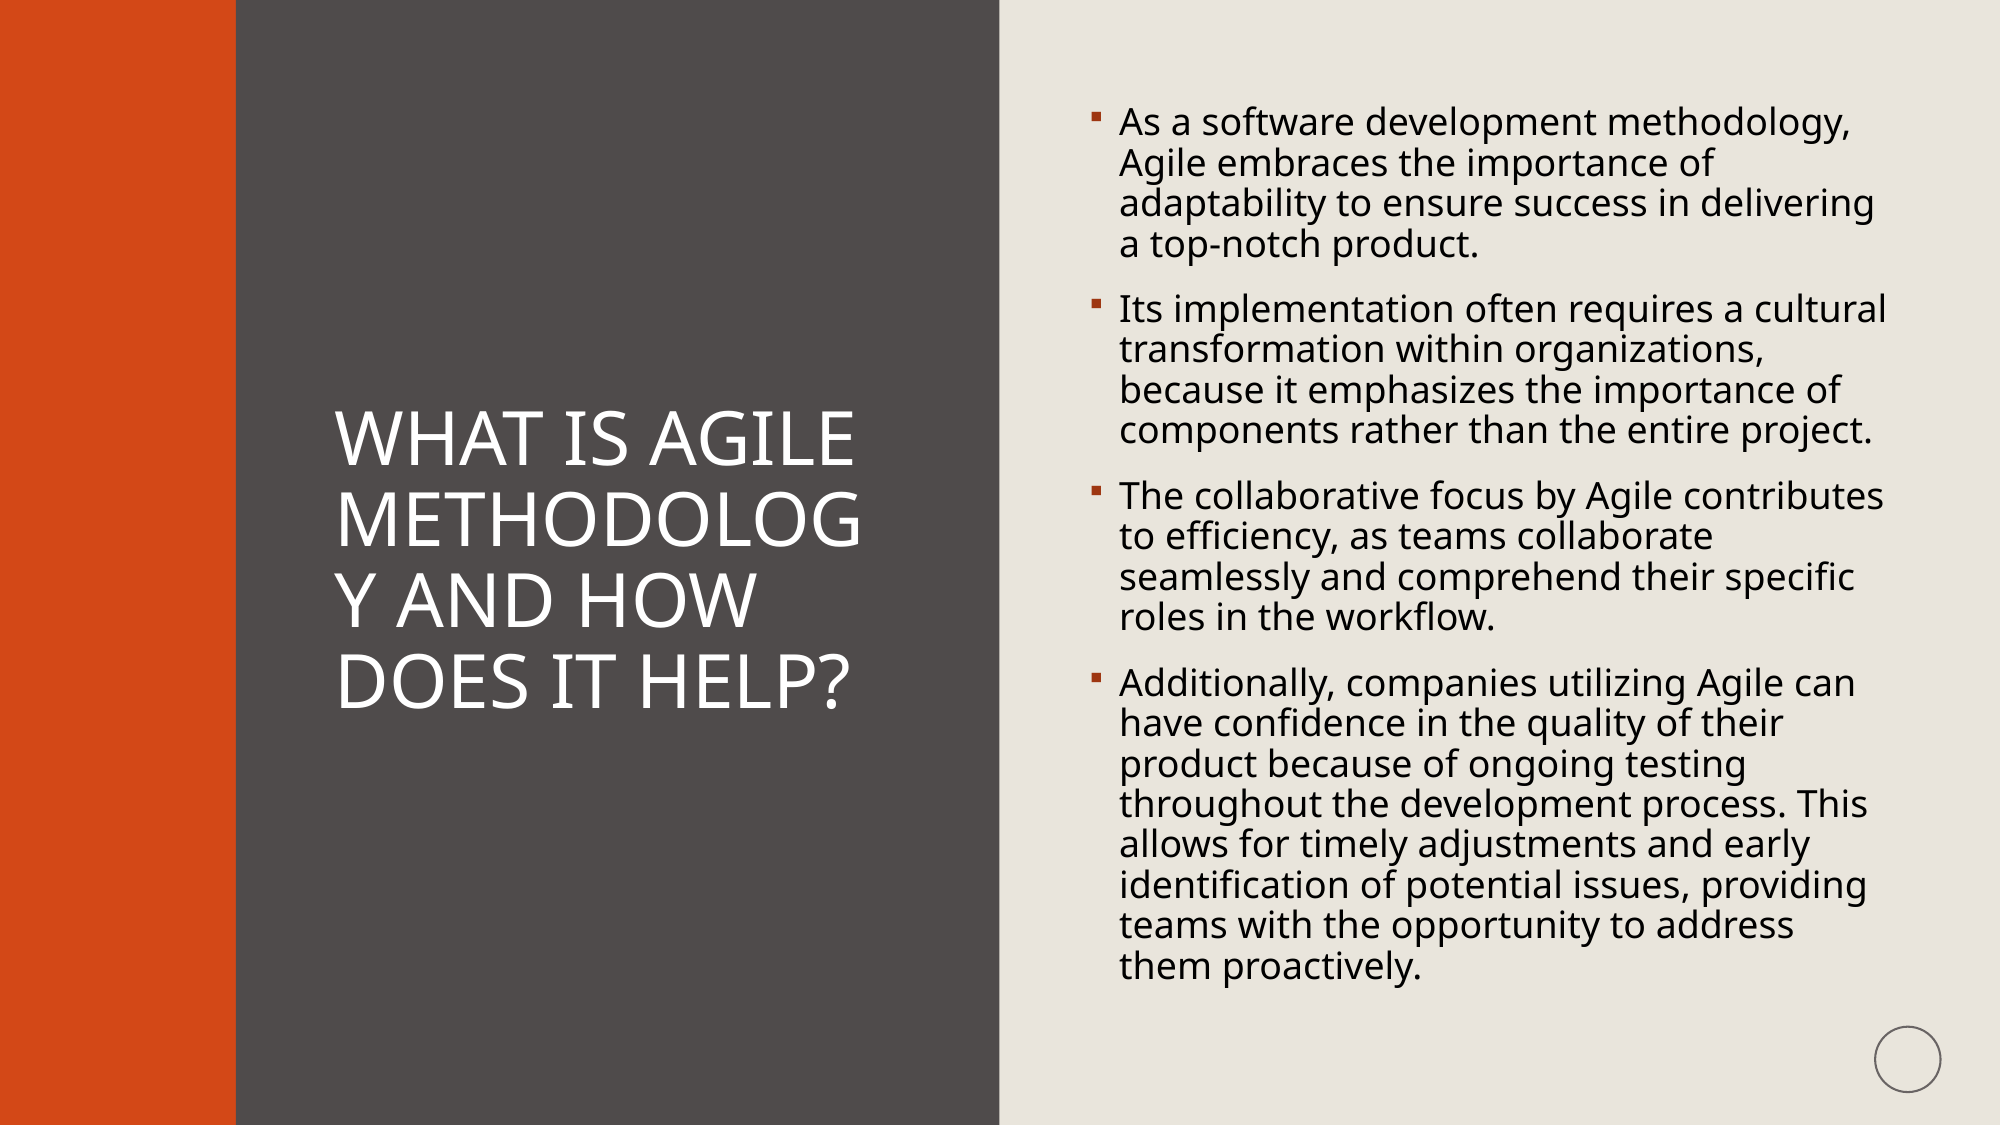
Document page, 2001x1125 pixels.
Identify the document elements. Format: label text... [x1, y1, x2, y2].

text_box [235, 0, 1000, 1125]
text_box [0, 0, 235, 1125]
title What is agile methodology and how does it help? [319, 173, 915, 951]
list As a software development methodology, Agile embraces the importance of adaptability to ensure success in delivering a top-notch product. Its implementation often requires a cultural transformation within organizations, because it emphasizes the importance of components rather than the entire project. The collaborative focus by Agile contributes to efficiency, as teams collaborate seamlessly and comprehend their specific roles in the workflow. Additionally, companies utilizing Agile can have confidence in the quality of their product because of ongoing testing throughout the development process. This allows for timely adjustments and early identification of potential issues, providing teams with the opportunity to address them proactively. [1074, 15, 1906, 1125]
text_box [1000, 0, 2000, 1125]
text_box [1875, 1026, 1941, 1093]
